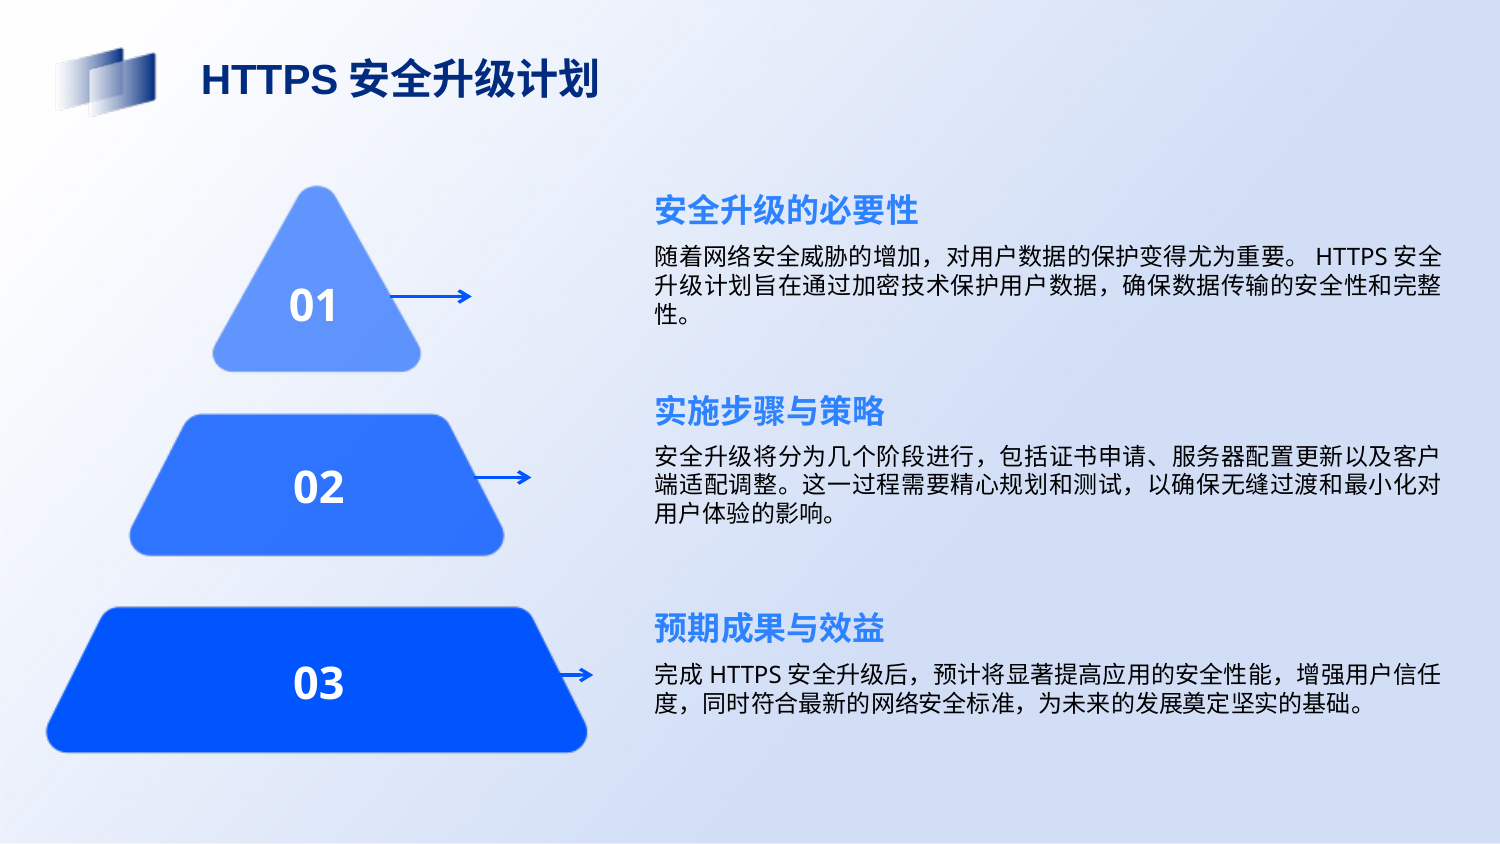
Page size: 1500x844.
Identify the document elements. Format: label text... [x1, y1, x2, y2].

text_box 安全升级的必要性 [709, 173, 1458, 225]
text_box 完成HTTPS安全升级后，预计将显著提高应用的安全性能，增强用户信任度，同时符合最新的网络安全标准，为未来的发展奠定坚实的基础。 [709, 644, 1458, 733]
text_box 预期成果与效益 [709, 592, 1458, 644]
text_box 随着网络安全威胁的增加，对用户数据的保护变得尤为重要。HTTPS安全升级计划旨在通过加密技术保护用户数据，确保数据传输的安全性和完整性。 [709, 225, 1458, 344]
picture [0, 0, 1500, 844]
text_box 实施步骤与策略 [709, 374, 1458, 425]
text_box HTTPS安全升级计划 [185, 31, 1402, 128]
text_box 安全升级将分为几个阶段进行，包括证书申请、服务器配置更新以及客户端适配调整。这一过程需要精心规划和测试，以确保无缝过渡和最小化对用户体验的影响。 [709, 425, 1458, 544]
